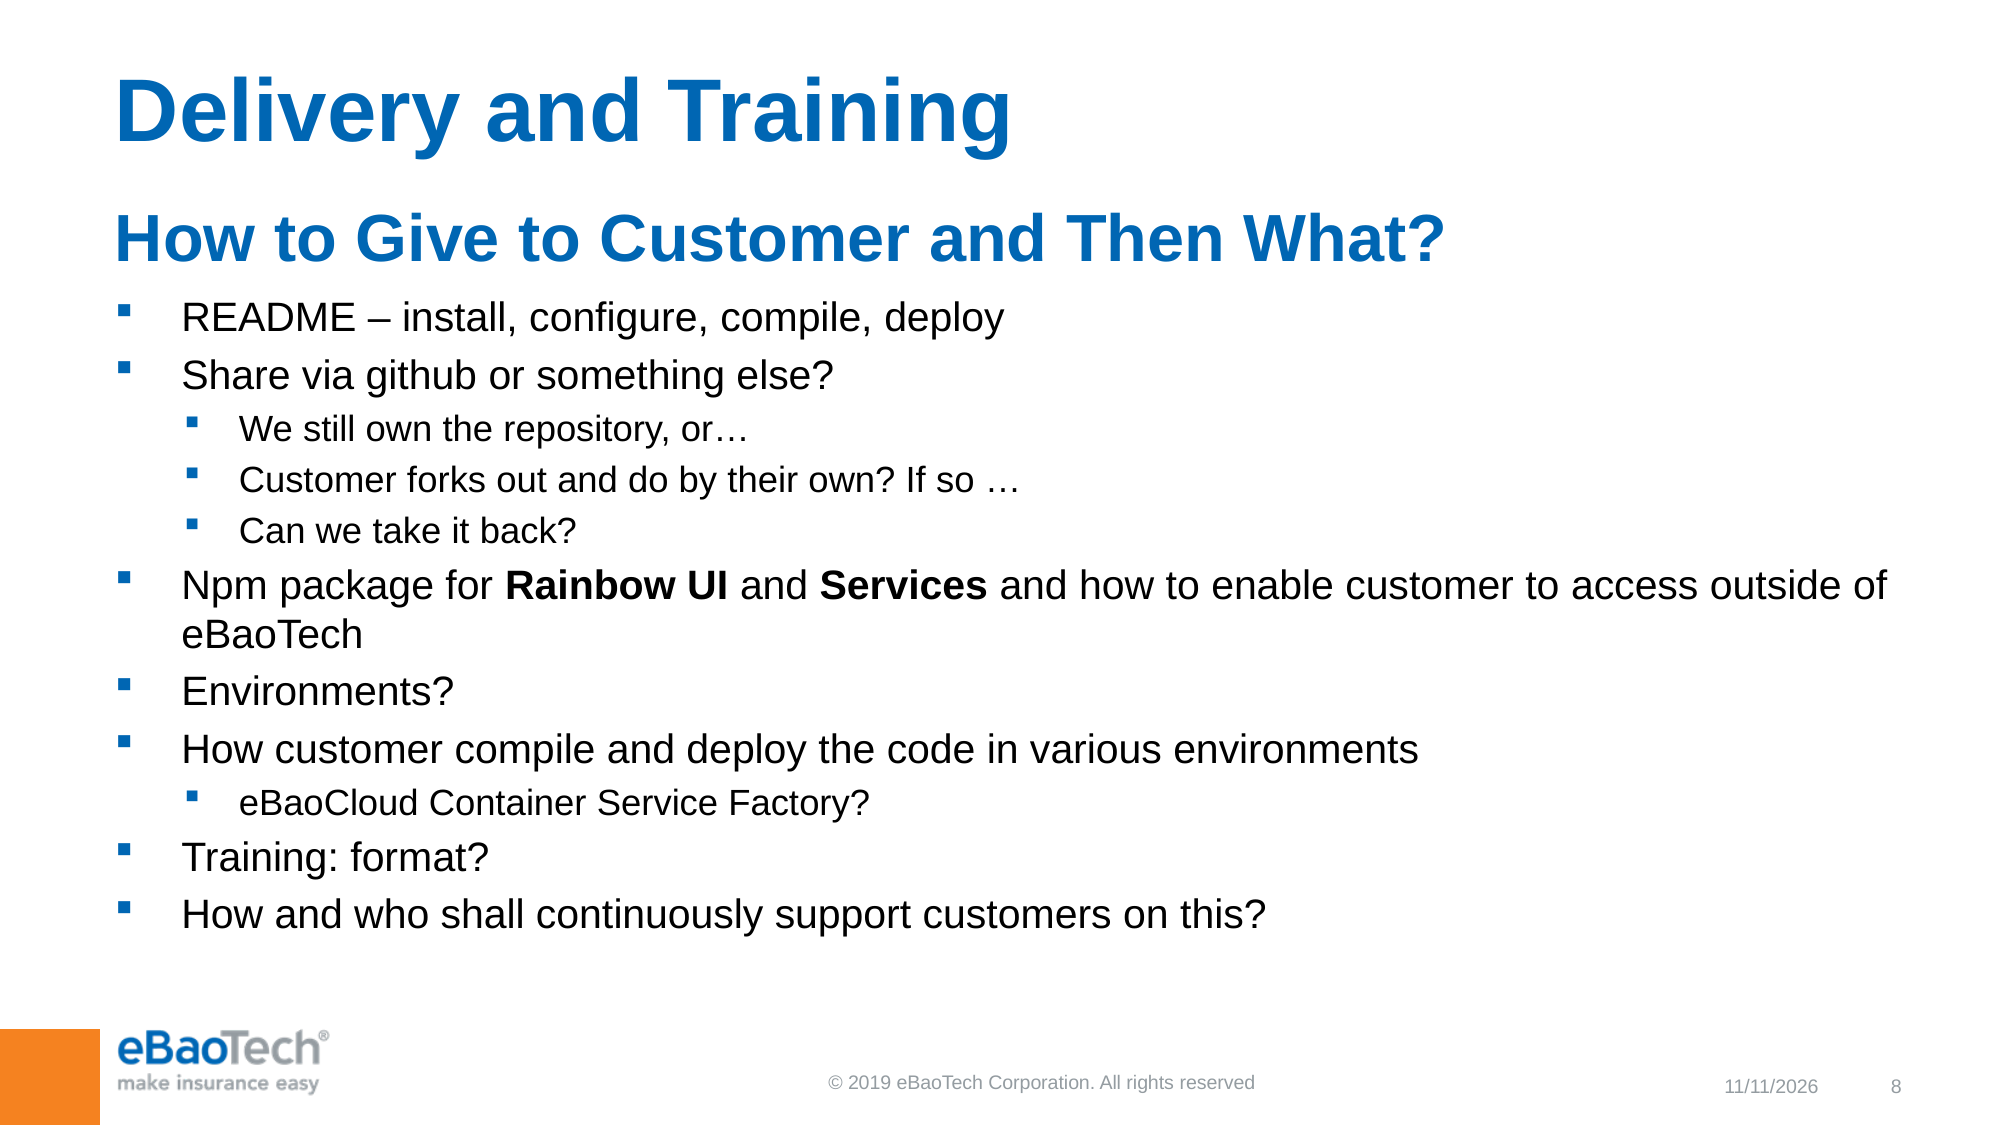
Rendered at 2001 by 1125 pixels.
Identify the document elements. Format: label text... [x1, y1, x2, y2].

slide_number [1616, 1062, 1833, 1109]
list README – install, configure, compile, deploy Share via github or something else? We still own the repository, or… Customer forks out and do by their own? If so … Can we take it back? Npm package for Rainbow UI and Services and how to enable customer to access outside of eBaoTech Environments? How customer compile and deploy the code in various environments eBaoCloud Container Service Factory? Training: format? How and who shall continuously support customers on this? [99, 283, 1912, 946]
title Delivery and Training [99, 45, 1900, 166]
picture [116, 1024, 331, 1098]
slide_number 8 [1833, 1062, 1917, 1109]
footer © 2019 eBaoTech Corporation. All rights reserved [633, 1062, 1450, 1102]
list How to Give to Customer and Then What? [99, 187, 1917, 263]
